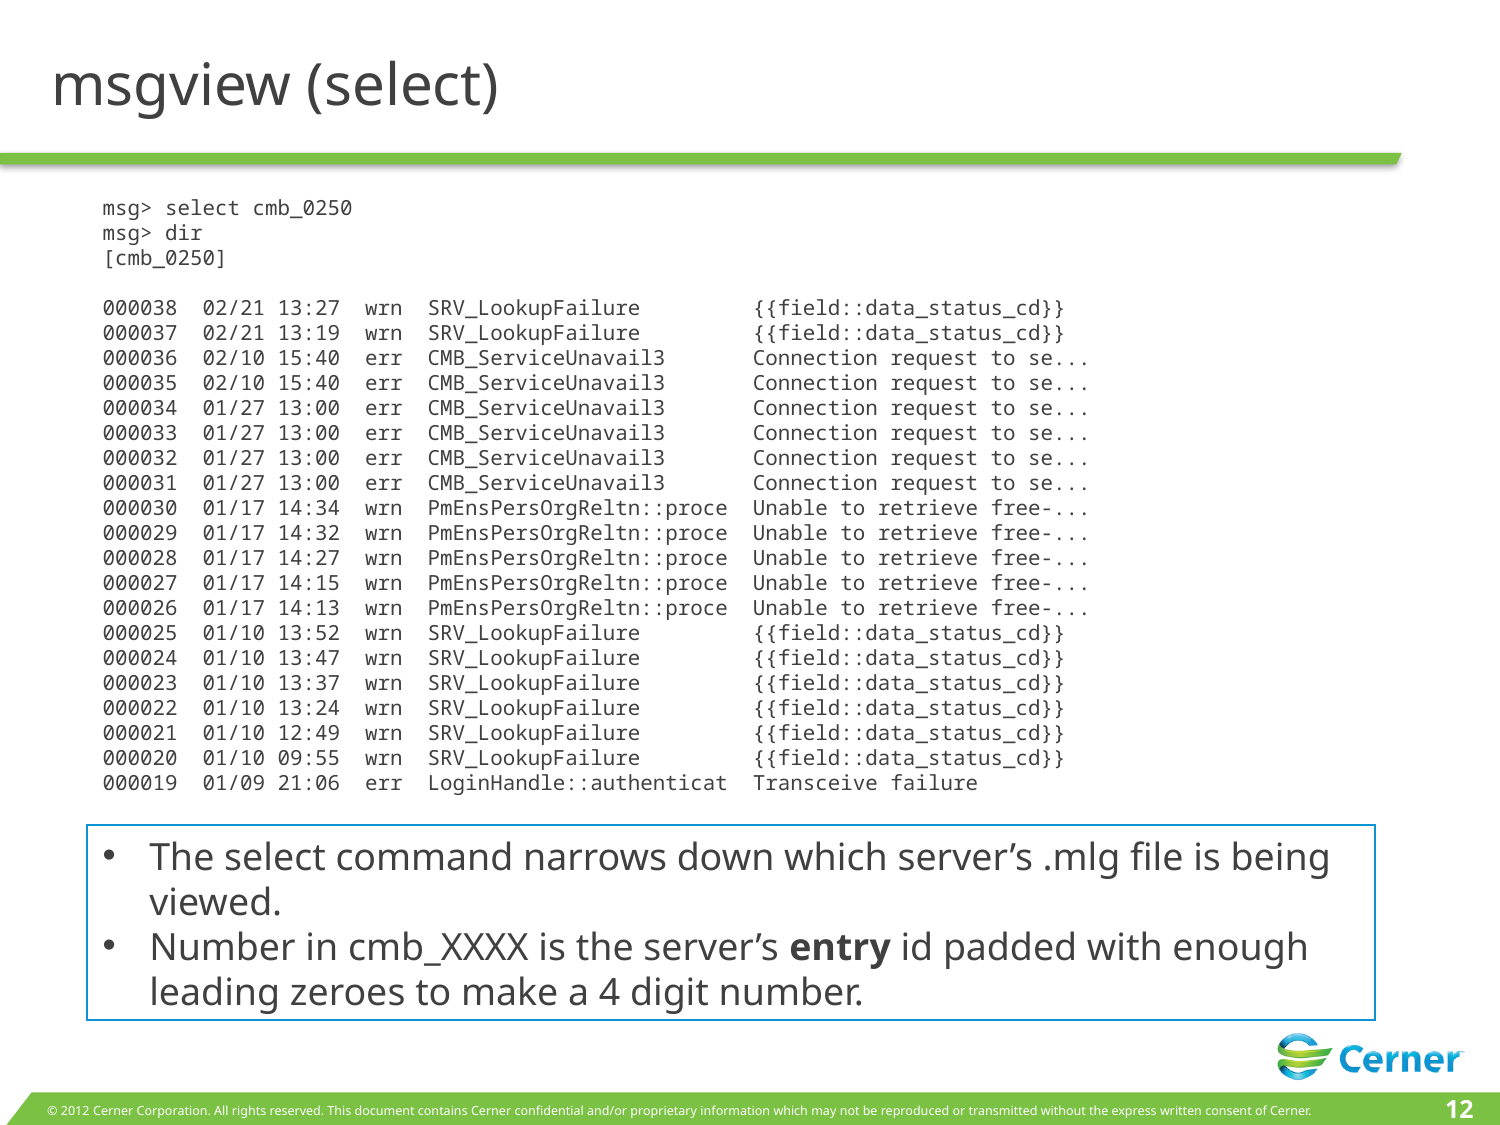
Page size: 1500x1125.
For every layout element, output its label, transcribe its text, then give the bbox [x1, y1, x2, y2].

title msgview (select) [37, 32, 1403, 133]
text_box The select command narrows down which server’s .mlg file is being viewed. Number in cmb_XXXX is the server’s entry id padded with enough leading zeroes to make a 4 digit number. [87, 824, 1375, 1020]
picture [1274, 1031, 1467, 1085]
text_box msg> select cmb_0250 msg> dir [cmb_0250] 000038 02/21 13:27 wrn SRV_LookupFailure {{field::data_status_cd}} 000037 02/21 13:19 wrn SRV_LookupFailure {{field::data_status_cd}} 000036 02/10 15:40 err CMB_ServiceUnavail3 Connection request to se... 000035 02/10 15:40 err CMB_ServiceUnavail3 Connection request to se... 000034 01/27 13:00 err CMB_ServiceUnavail3 Connection request to se... 000033 01/27 13:00 err CMB_ServiceUnavail3 Connection request to se... 000032 01/27 13:00 err CMB_ServiceUnavail3 Connection request to se... 000031 01/27 13:00 err CMB_ServiceUnavail3 Connection request to se... 000030 01/17 14:34 wrn PmEnsPersOrgReltn::proce Unable to retrieve free-... 000029 01/17 14:32 wrn PmEnsPersOrgReltn::proce Unable to retrieve free-... 000028 01/17 14:27 wrn PmEnsPersOrgReltn::proce Unable to retrieve free-... 000027 01/17 14:15 wrn PmEnsPersOrgReltn::proce Unable to retrieve free-... 000026 01/17 14:13 wrn PmEnsPersOrgReltn::proce Unable to retrieve free-... 000025 01/10 13:52 wrn SRV_LookupFailure {{field::data_status_cd}} 000024 01/10 13:47 wrn SRV_LookupFailure {{field::data_status_cd}} 000023 01/10 13:37 wrn SRV_LookupFailure {{field::data_status_cd}} 000022 01/10 13:24 wrn SRV_LookupFailure {{field::data_status_cd}} 000021 01/10 12:49 wrn SRV_LookupFailure {{field::data_status_cd}} 000020 01/10 09:55 wrn SRV_LookupFailure {{field::data_status_cd}} 000019 01/09 21:06 err LoginHandle::authenticat Transceive failure [87, 187, 1400, 802]
